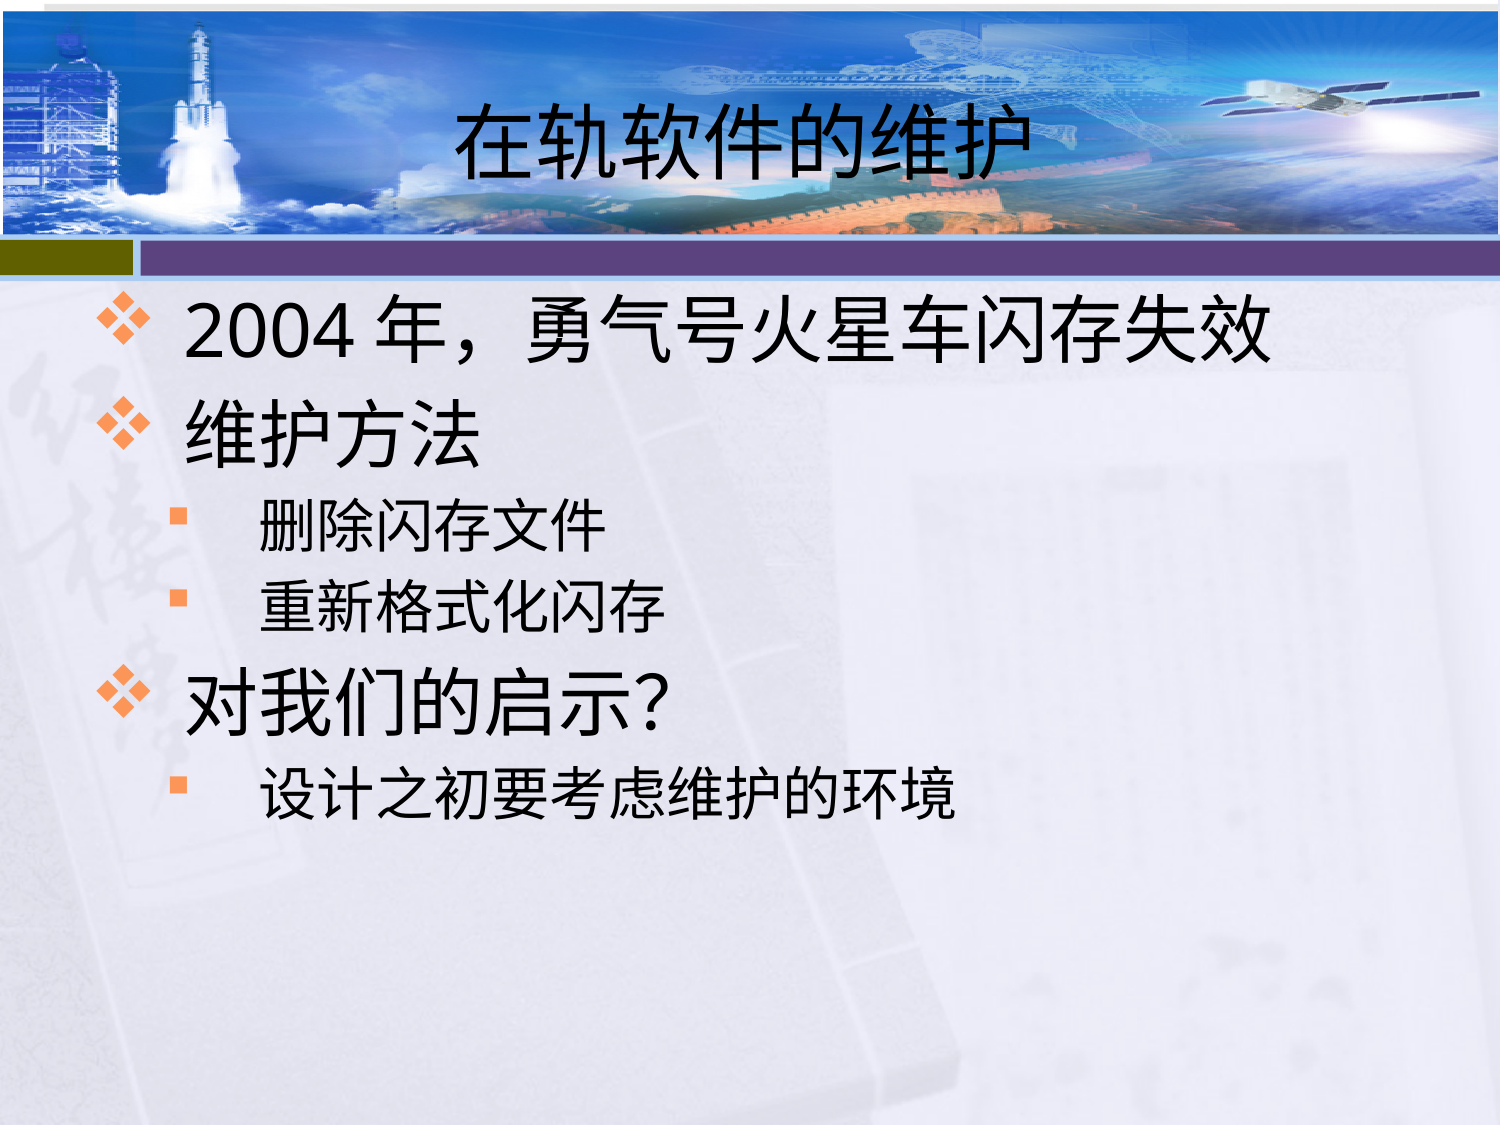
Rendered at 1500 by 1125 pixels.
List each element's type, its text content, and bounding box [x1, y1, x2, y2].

text_box 2004年，勇气号火星车闪存失效 维护方法 删除闪存文件 重新格式化闪存 对我们的启示？ 设计之初要考虑维护的环境 [75, 275, 1463, 1125]
title 在轨软件的维护 [0, 46, 1489, 234]
list [75, 239, 1388, 275]
picture [0, 0, 1498, 234]
